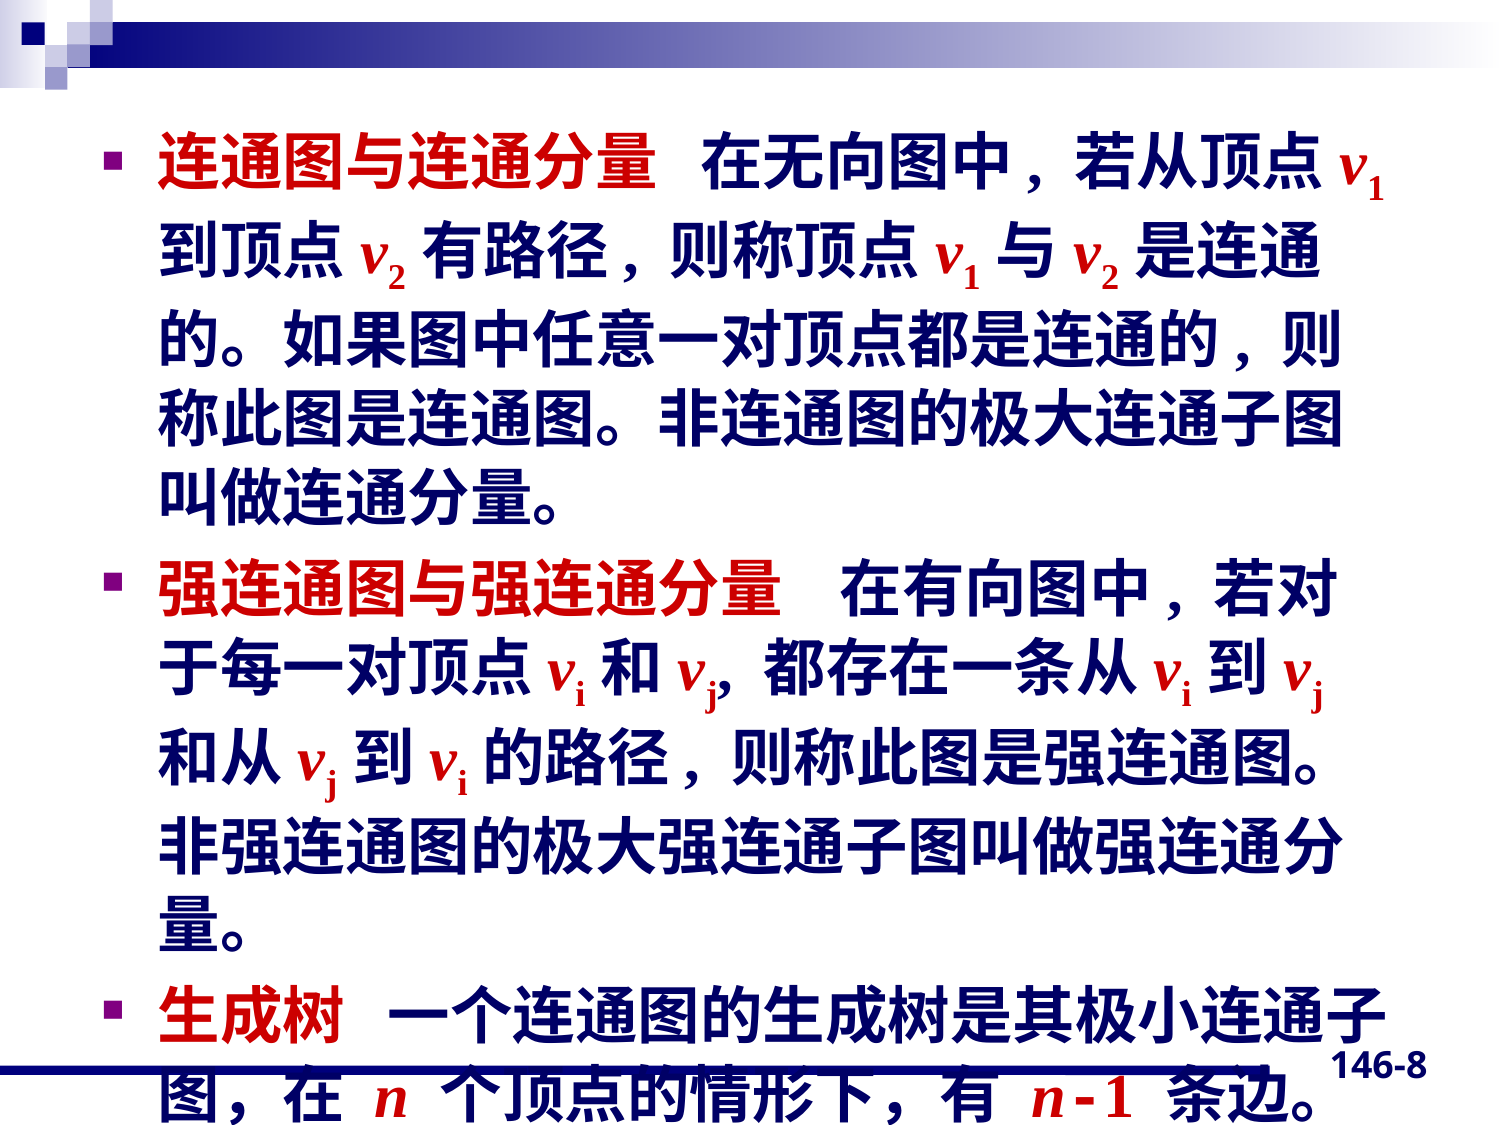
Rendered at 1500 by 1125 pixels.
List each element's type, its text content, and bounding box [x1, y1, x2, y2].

slide_number 146-8 [1092, 1025, 1443, 1100]
list 连通图与连通分量 在无向图中, 若从顶点v1到顶点v2有路径, 则称顶点v1与v2是连通的。如果图中任意一对顶点都是连通的, 则称此图是连通图。非连通图的极大连通子图叫做连通分量。 强连通图与强连通分量 在有向图中, 若对于每一对顶点vi和vj, 都存在一条从vi到vj和从vj到vi的路径, 则称此图是强连通图。非强连通图的极大强连通子图叫做强连通分量。 生成树 一个连通图的生成树是其极小连通子图，在 n 个顶点的情形下，有 n-1 条边。 [86, 110, 1412, 1053]
